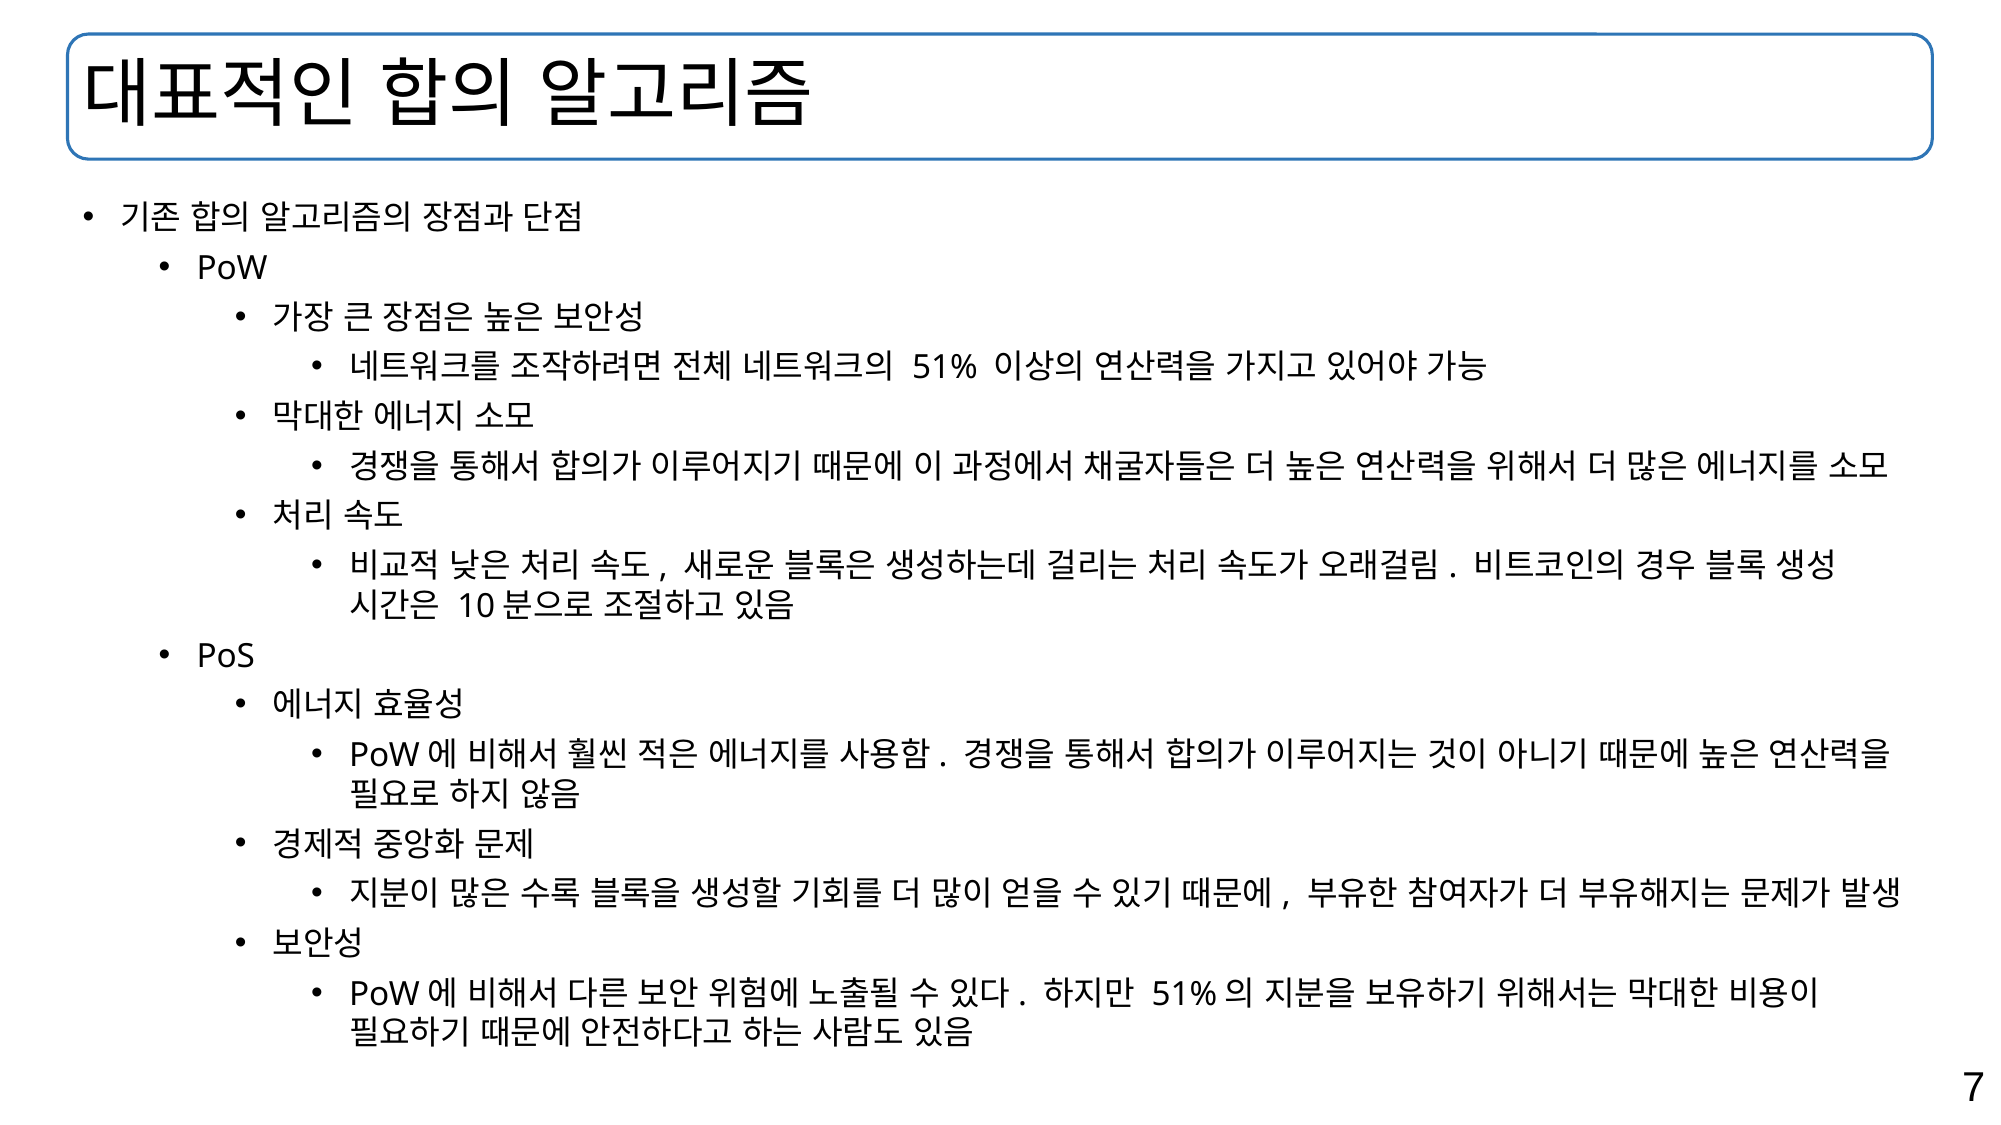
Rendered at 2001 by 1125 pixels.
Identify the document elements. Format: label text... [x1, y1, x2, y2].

list 기존 합의 알고리즘의 장점과 단점 PoW 가장 큰 장점은 높은 보안성 네트워크를 조작하려면 전체 네트워크의 51% 이상의 연산력을 가지고 있어야 가능 막대한 에너지 소모 경쟁을 통해서 합의가 이루어지기 때문에 이 과정에서 채굴자들은 더 높은 연산력을 위해서 더 많은 에너지를 소모 처리 속도 비교적 낮은 처리 속도, 새로운 블록은 생성하는데 걸리는 처리 속도가 오래걸림. 비트코인의 경우 블록 생성 시간은 10분으로 조절하고 있음 PoS 에너지 효율성 PoW에 비해서 훨씬 적은 에너지를 사용함. 경쟁을 통해서 합의가 이루어지는 것이 아니기 때문에 높은 연산력을 필요로 하지 않음 경제적 중앙화 문제 지분이 많은 수록 블록을 생성할 기회를 더 많이 얻을 수 있기 때문에, 부유한 참여자가 더 부유해지는 문제가 발생 보안성 PoW에 비해서 다른 보안 위험에 노출될 수 있다. 하지만 51%의 지분을 보유하기 위해서는 막대한 비용이 필요하기 때문에 안전하다고 하는 사람도 있음 [67, 189, 1933, 1079]
title 대표적인 합의 알고리즘 [67, 34, 1933, 160]
